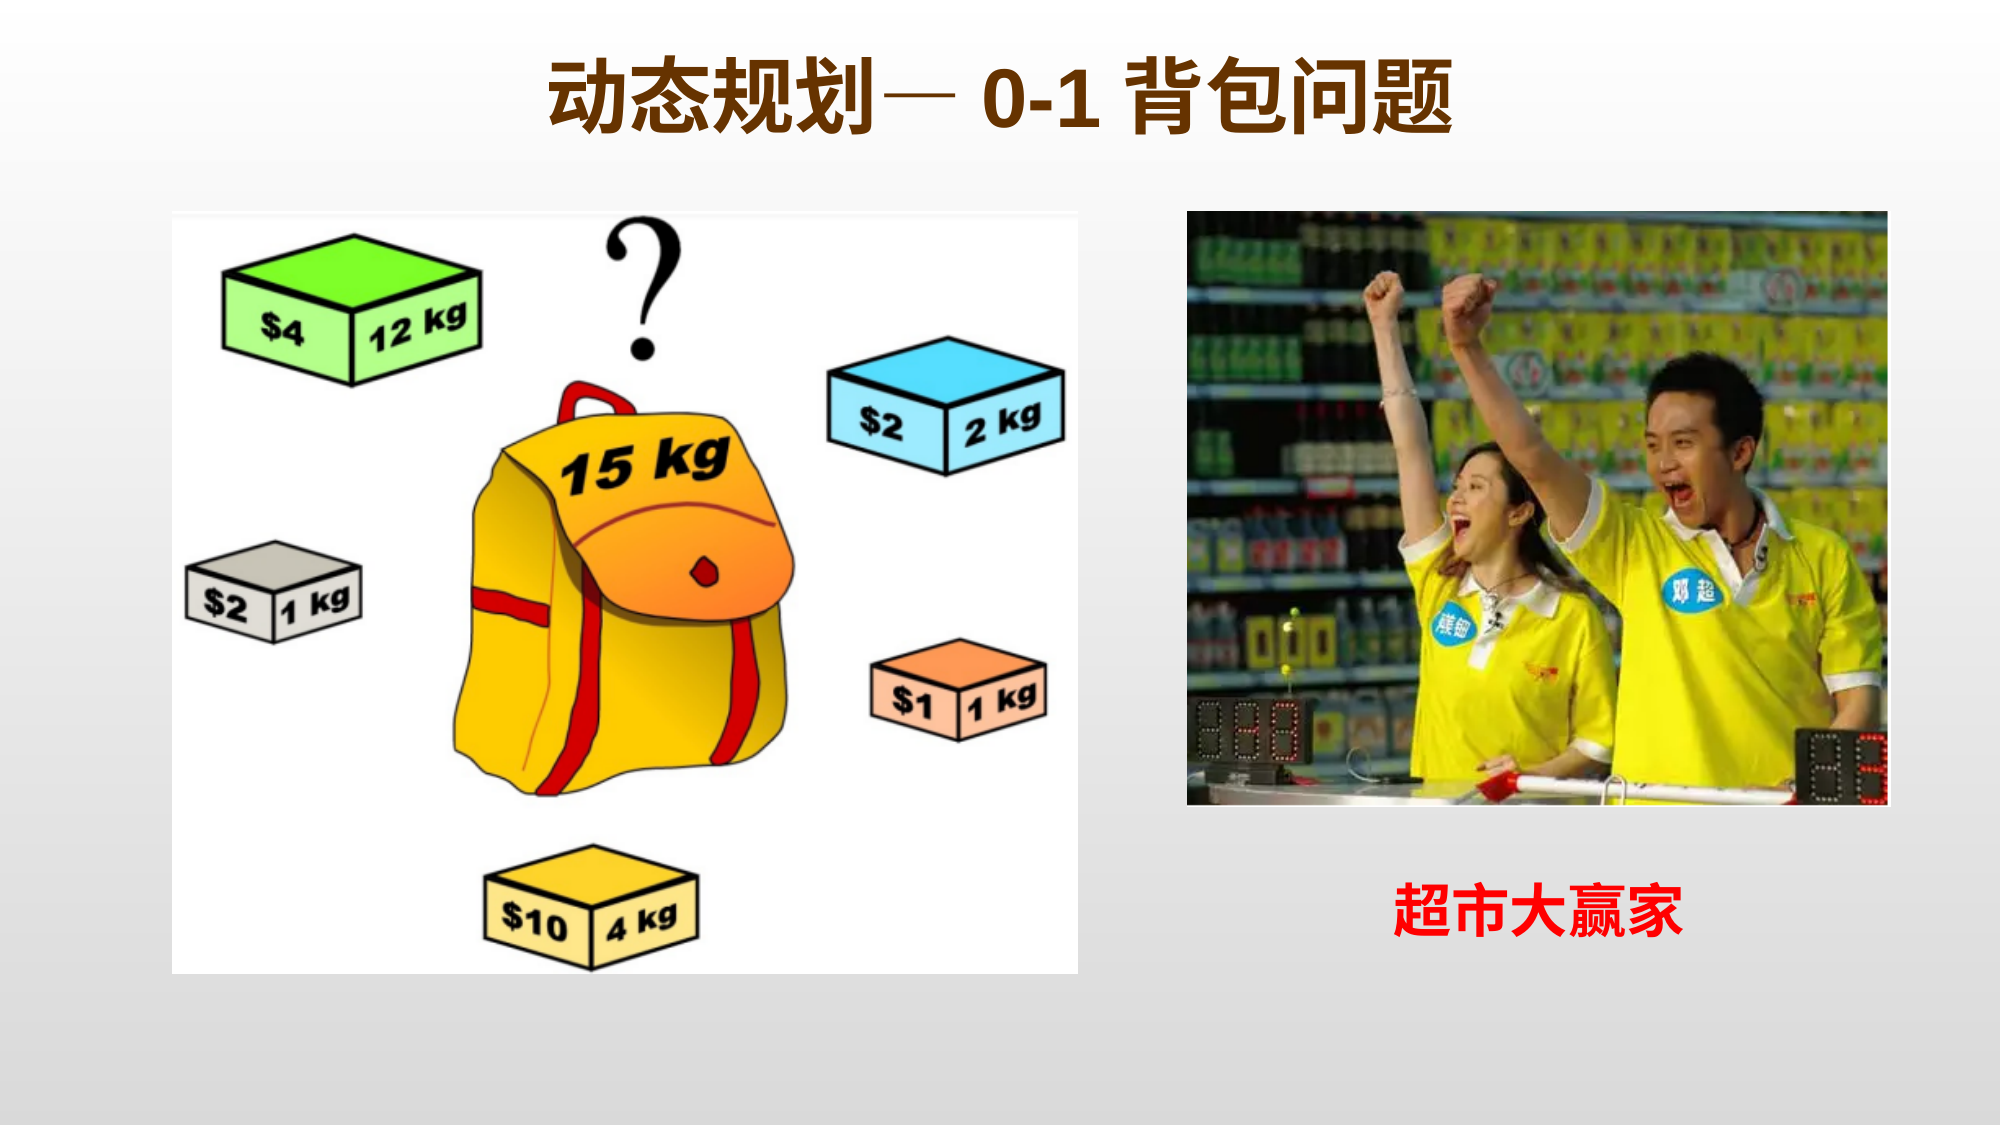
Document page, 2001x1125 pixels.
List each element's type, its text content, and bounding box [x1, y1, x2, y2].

picture [172, 211, 1078, 974]
text_box 超市大赢家 [1262, 866, 1816, 952]
picture [1187, 211, 1891, 807]
title 动态规划—0-1背包问题 [362, 0, 1638, 188]
